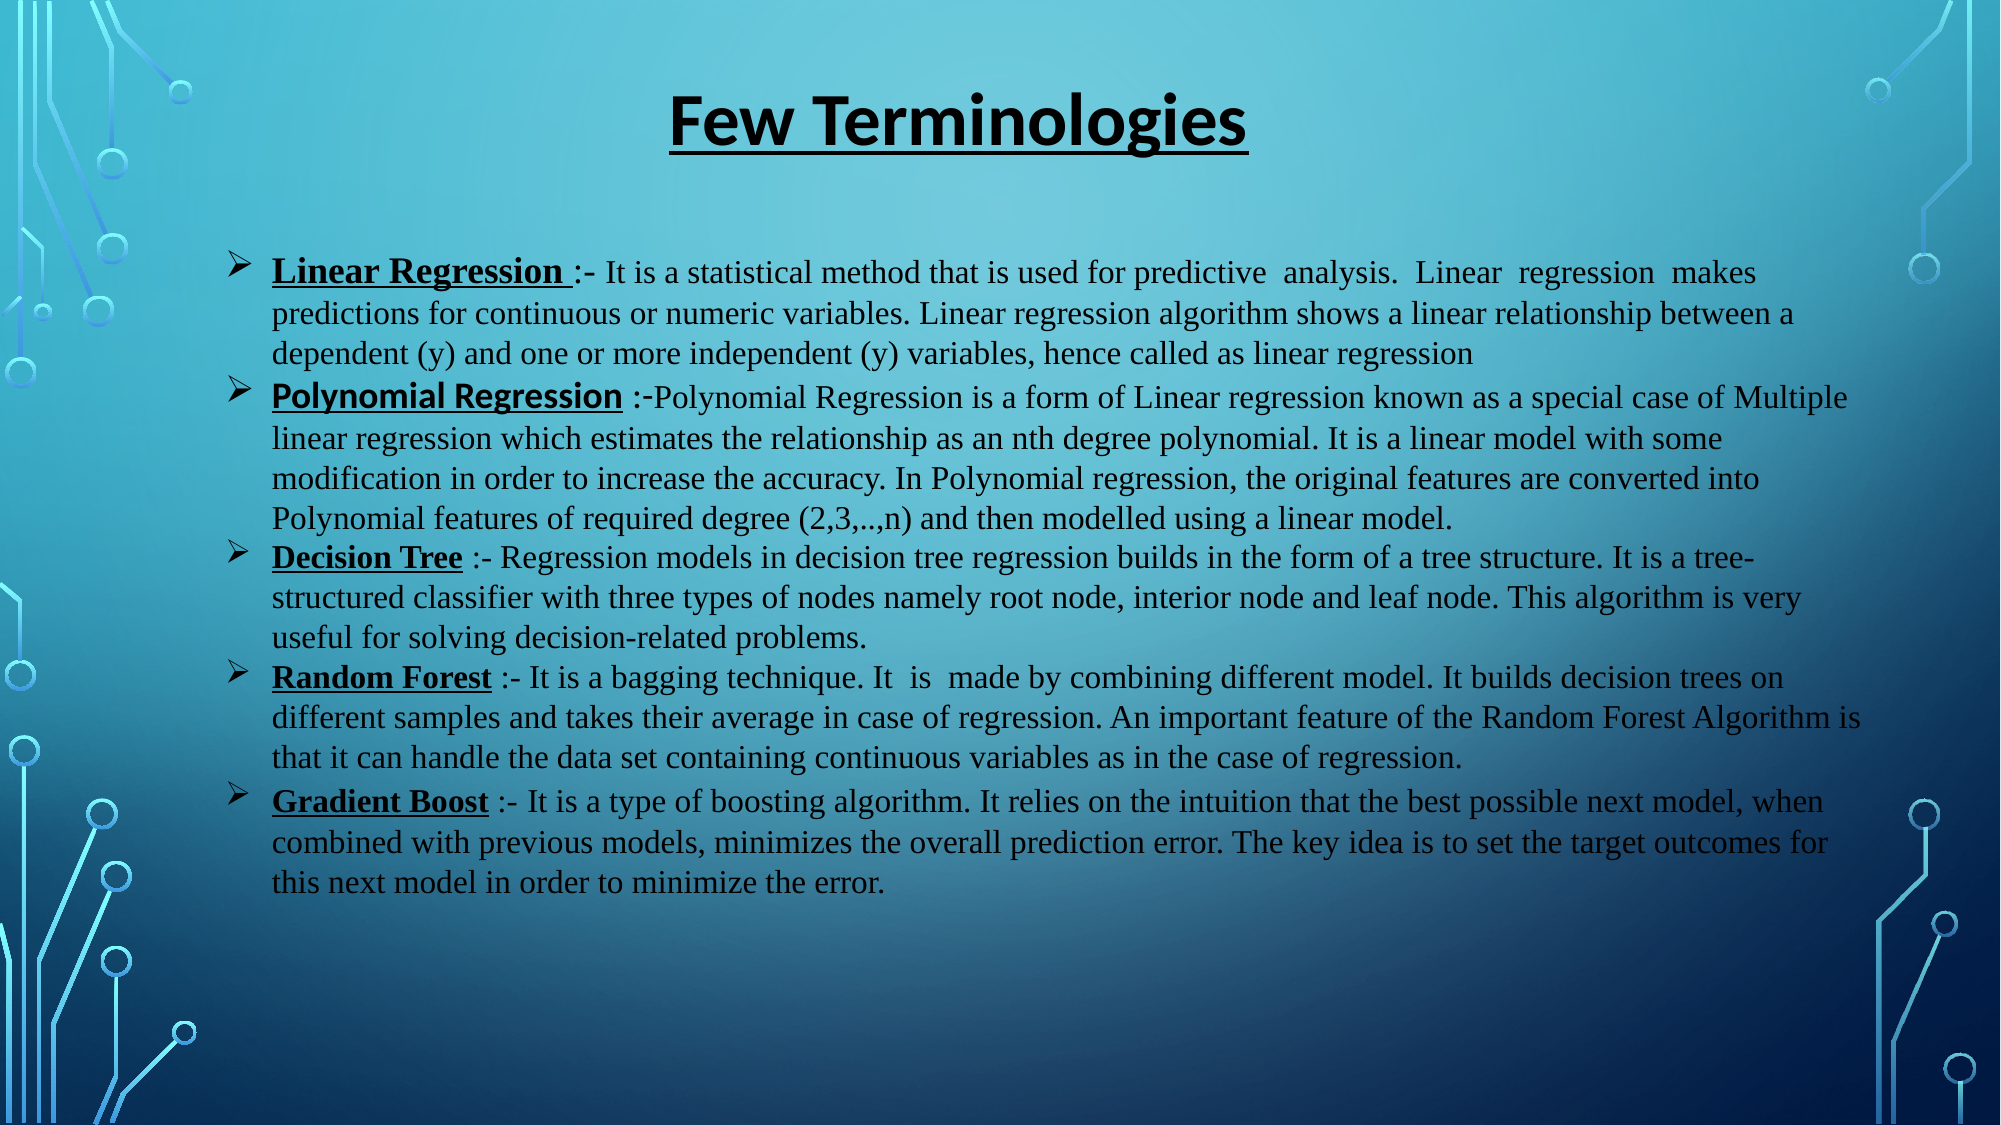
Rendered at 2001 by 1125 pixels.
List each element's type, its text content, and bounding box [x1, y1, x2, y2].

text_box Linear Regression :- It is a statistical method that is used for predictive analysis. Linear regression makes predictions for continuous or numeric variables. Linear regression algorithm shows a linear relationship between a dependent (y) and one or more independent (y) variables, hence called as linear regression Polynomial Regression :-Polynomial Regression is a form of Linear regression known as a special case of Multiple linear regression which estimates the relationship as an nth degree polynomial. It is a linear model with some modification in order to increase the accuracy. In Polynomial regression, the original features are converted into Polynomial features of required degree (2,3,..,n) and then modelled using a linear model. Decision Tree :- Regression models in decision tree regression builds in the form of a tree structure. It is a tree-structured classifier with three types of nodes namely root node, interior node and leaf node. This algorithm is very useful for solving decision-related problems. Random Forest :- It is a bagging technique. It is made by combining different model. It builds decision trees on different samples and takes their average in case of regression. An important feature of the Random Forest Algorithm is that it can handle the data set containing continuous variables as in the case of regression. Gradient Boost :- It is a type of boosting algorithm. It relies on the intuition that the best possible next model, when combined with previous models, minimizes the overall prediction error. The key idea is to set the target outcomes for this next model in order to minimize the error. [210, 238, 1892, 953]
text_box Few Terminologies [654, 63, 1892, 168]
